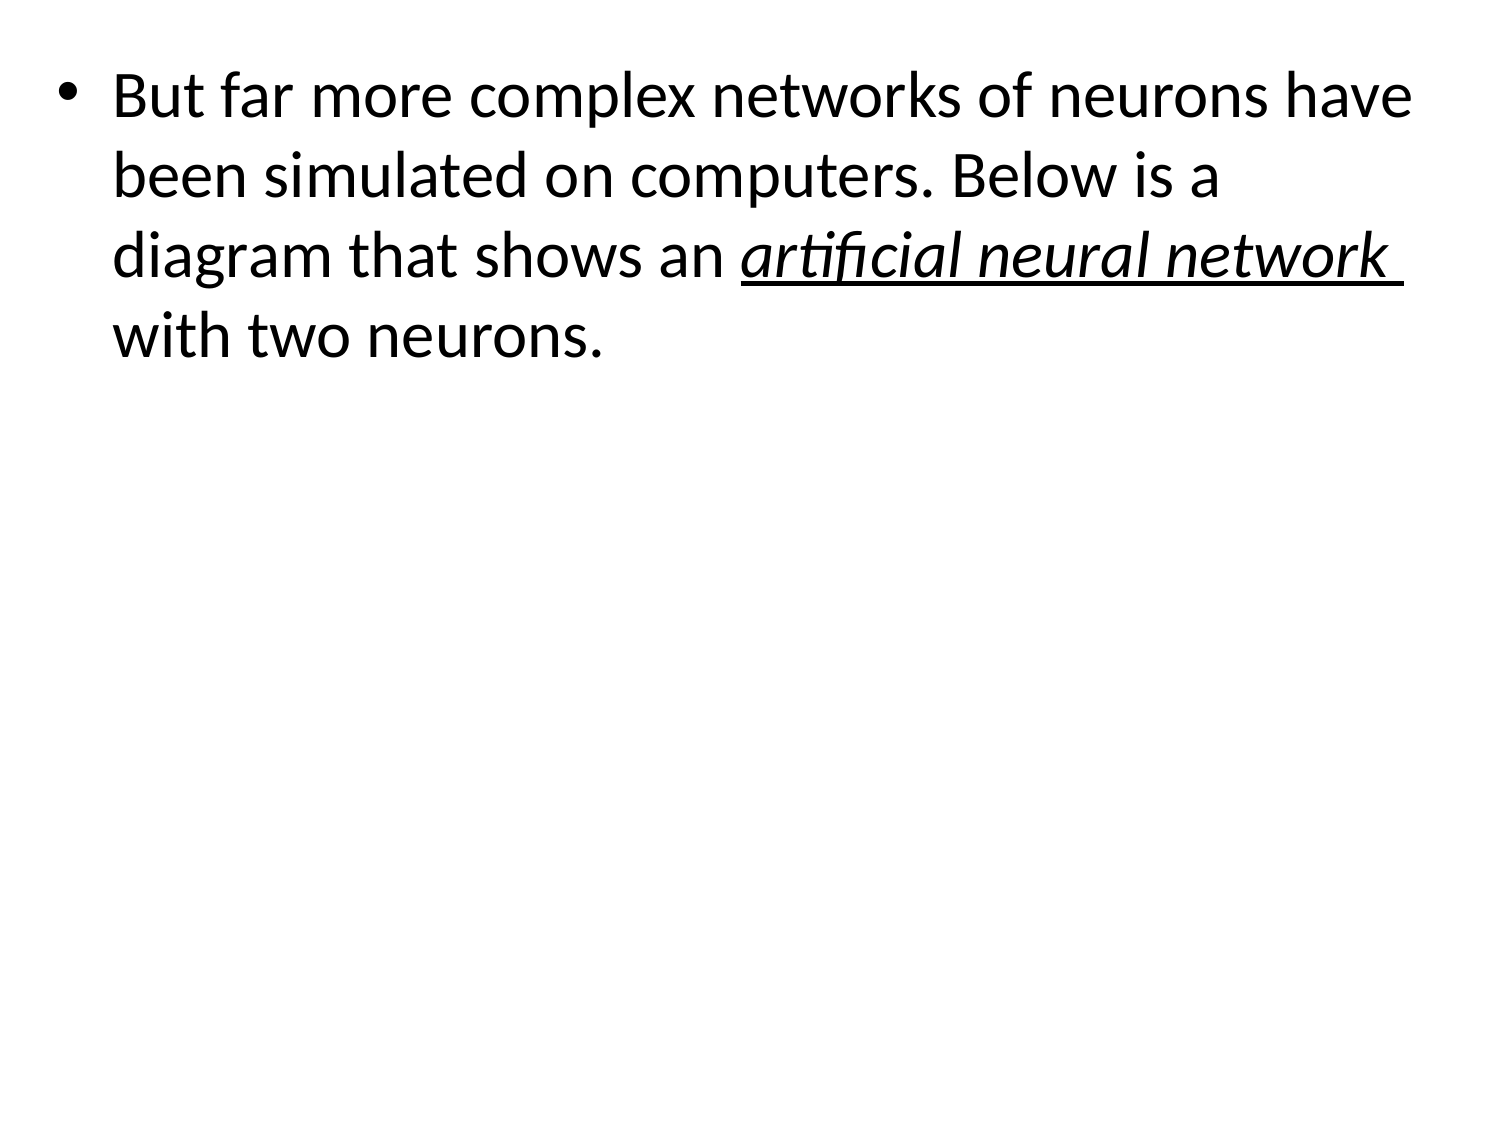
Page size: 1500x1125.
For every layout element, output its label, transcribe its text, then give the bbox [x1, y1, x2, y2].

list But far more complex networks of neurons have been simulated on computers. Below is a diagram that shows an artificial neural network with two neurons. [41, 42, 1471, 1083]
